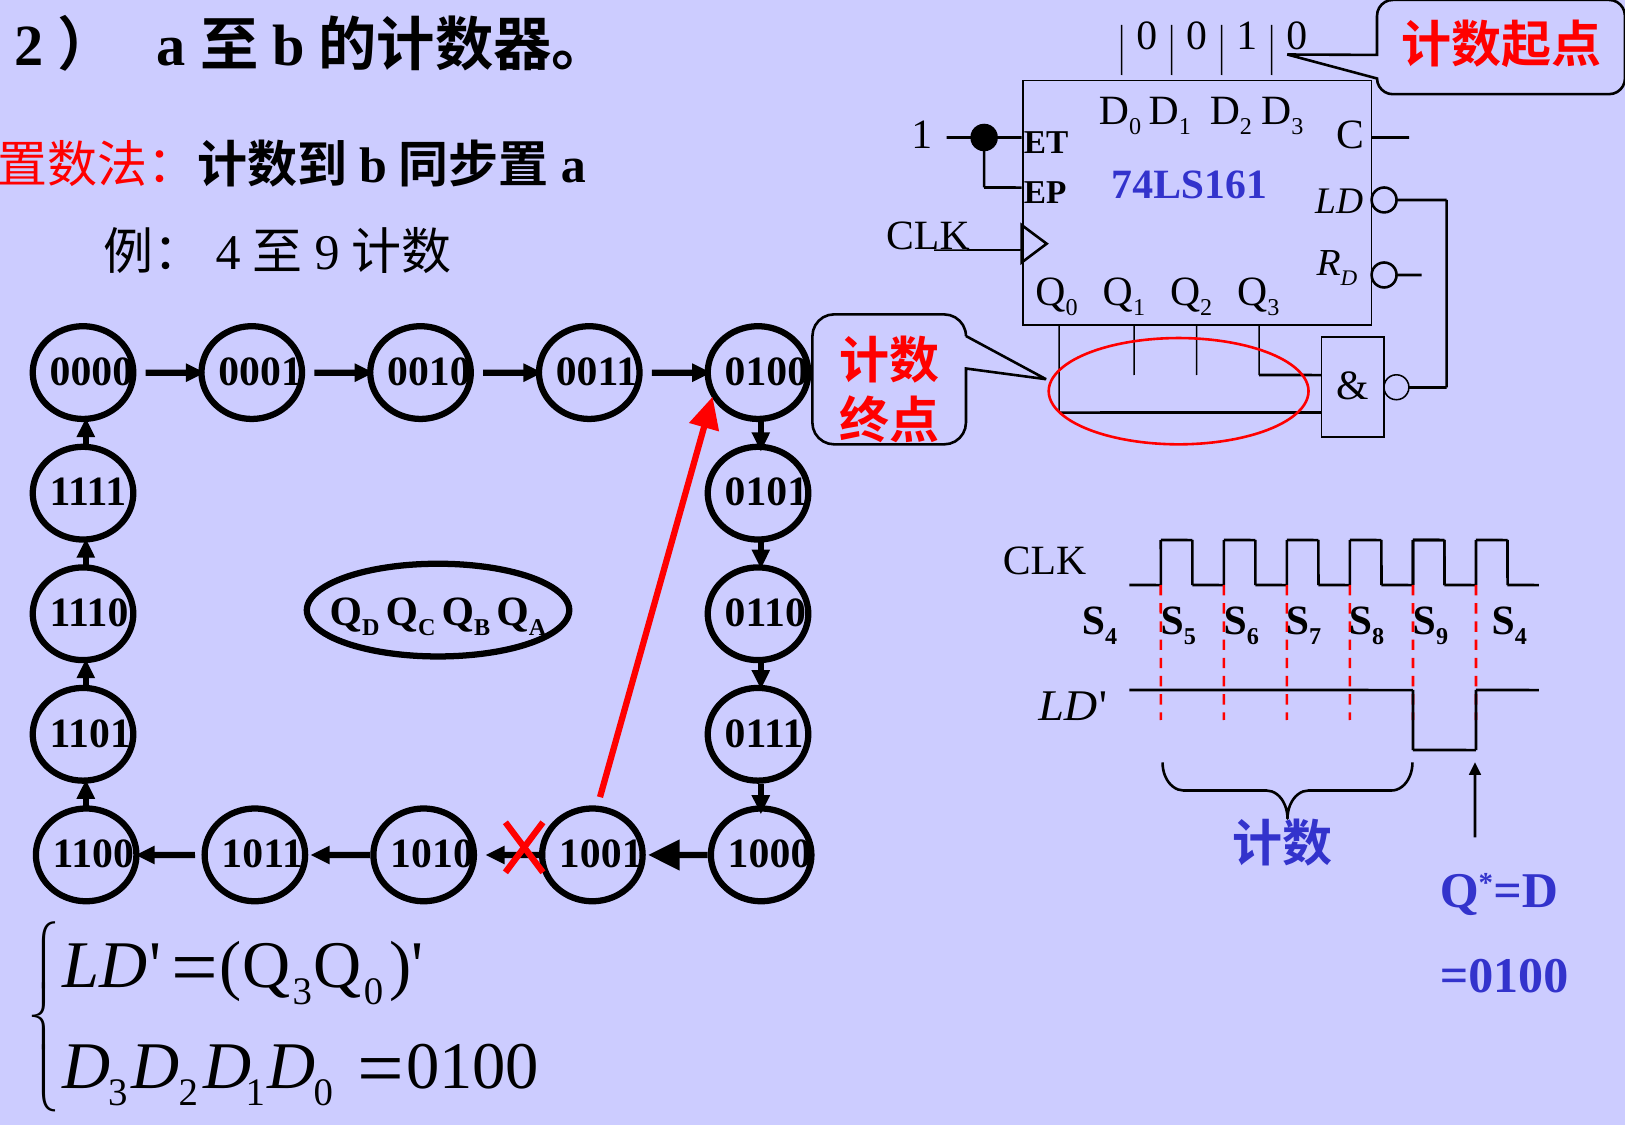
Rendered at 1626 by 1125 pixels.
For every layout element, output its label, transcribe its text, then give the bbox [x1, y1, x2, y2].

text_box 置数法：计数到b同步置a [0, 124, 601, 200]
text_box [32, 326, 827, 902]
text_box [871, 0, 1447, 438]
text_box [505, 822, 544, 873]
text_box 计数起点 [1449, 0, 1625, 95]
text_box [1424, 762, 1625, 1017]
text_box 例：4至9计数 [88, 212, 467, 288]
text_box 计数终点 [816, 314, 870, 445]
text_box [1162, 762, 1413, 880]
text_box 2） a至b的计数器。 [0, 0, 869, 85]
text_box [987, 524, 1544, 751]
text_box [16, 905, 550, 1125]
